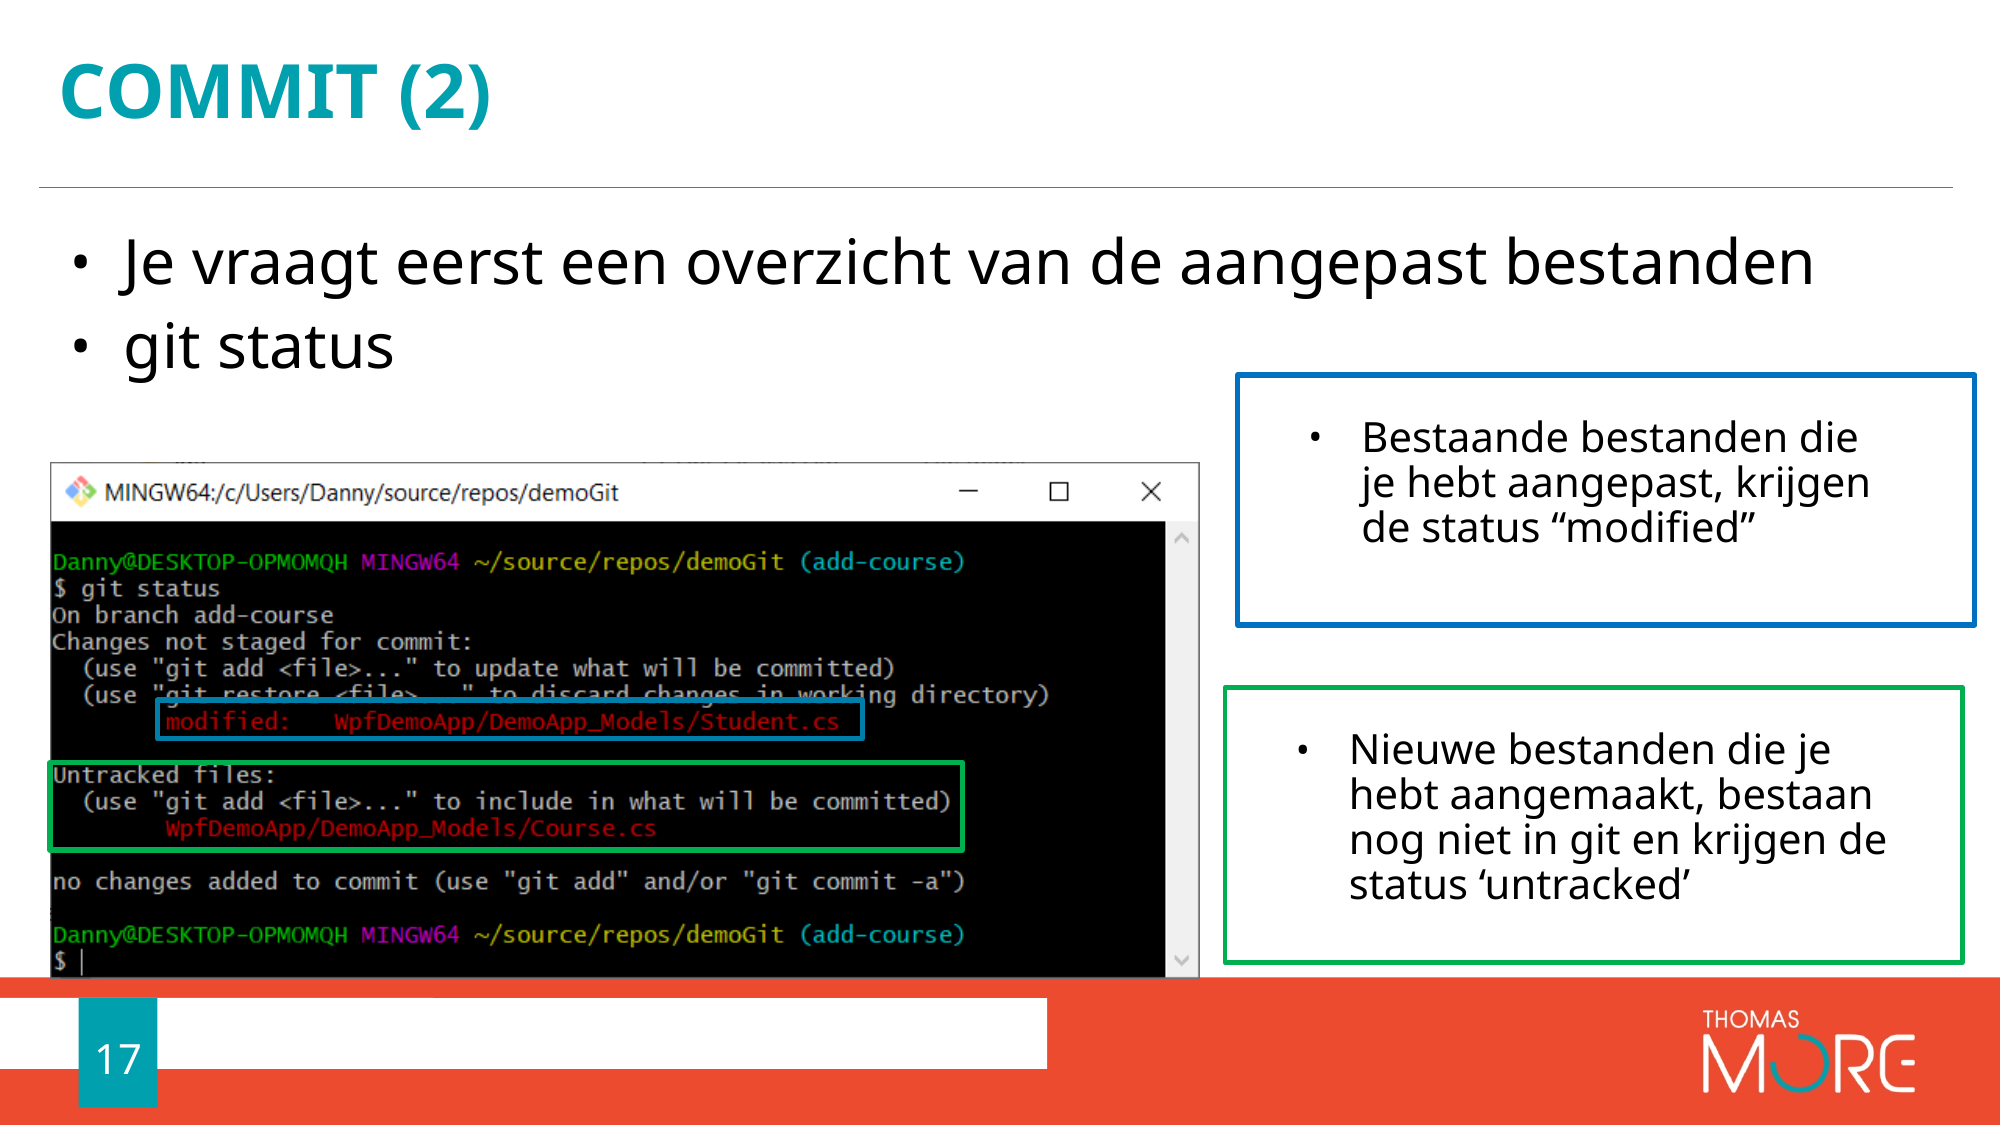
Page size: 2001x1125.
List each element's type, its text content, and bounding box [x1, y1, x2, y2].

text_box Nieuwe bestanden die je hebt aangemaakt, bestaan nog niet in git en krijgen de status ‘untracked’ [1224, 687, 1963, 963]
footer [165, 998, 1048, 1069]
picture [1673, 980, 1944, 1122]
title Commit (2) [0, 0, 2000, 188]
slide_number 17 [78, 998, 158, 1108]
text_box Bestaande bestanden die je hebt aangepast, krijgen de status “modified” [1237, 375, 1975, 625]
picture [49, 462, 1201, 979]
list Je vraagt eerst een overzicht van de aangepast bestanden git status [0, 188, 2000, 916]
